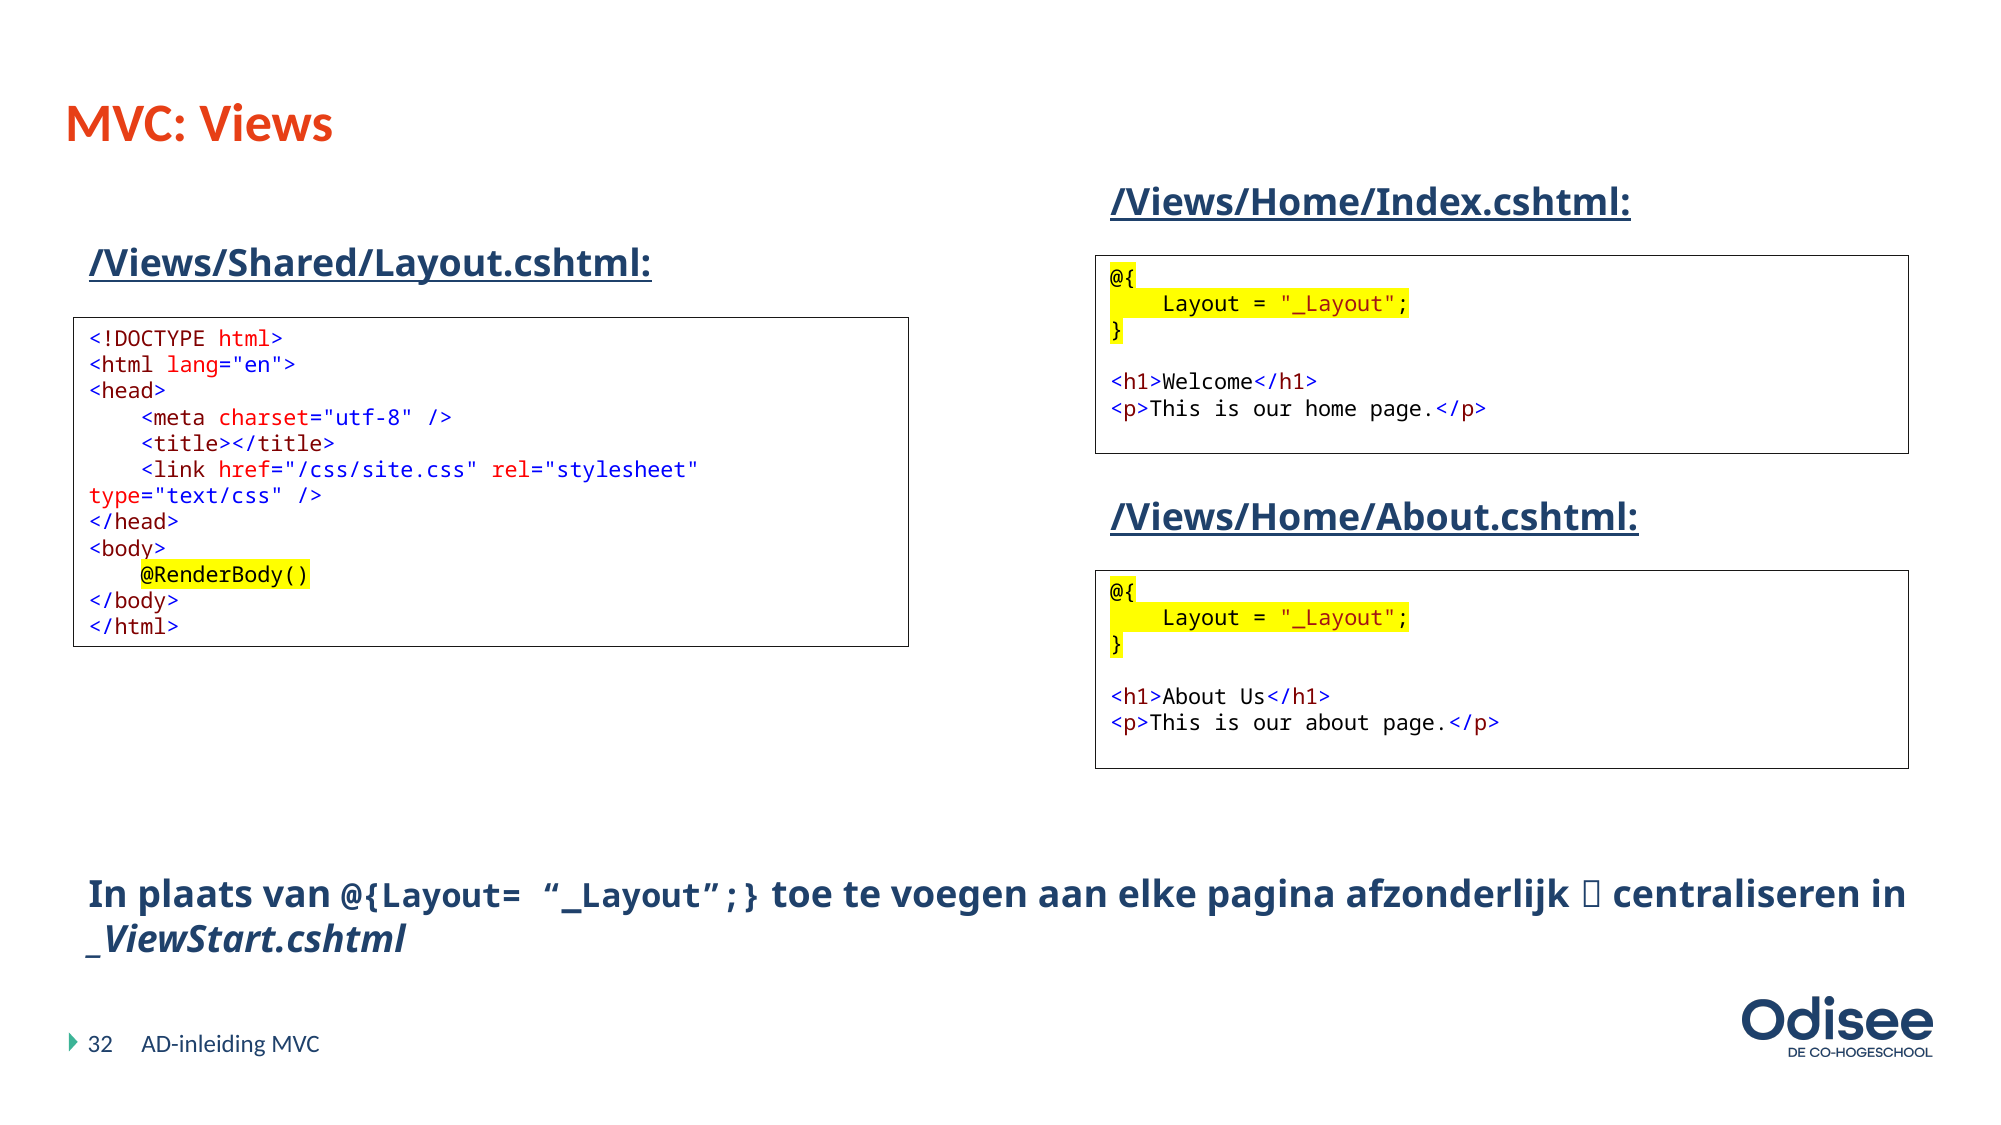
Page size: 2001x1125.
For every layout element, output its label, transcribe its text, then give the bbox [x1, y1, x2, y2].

slide_number 32 [87, 1027, 135, 1088]
title MVC: Views [64, 100, 1790, 213]
text_box @{ Layout = "_Layout"; } <h1>About Us</h1> <p>This is our about page.</p> [1095, 570, 1909, 769]
text_box /Views/Shared/Layout.cshtml: [73, 231, 796, 292]
text_box /Views/Home/Index.cshtml: [1095, 170, 1818, 231]
text_box In plaats van @{Layout= “_Layout”;} toe te voegen aan elke pagina afzonderlijk  centraliseren in _ViewStart.cshtml [73, 862, 1932, 968]
text_box /Views/Home/About.cshtml: [1095, 485, 1818, 545]
text_box @{ Layout = "_Layout"; } <h1>Welcome</h1> <p>This is our home page.</p> [1095, 255, 1909, 454]
picture [1742, 996, 1933, 1057]
text_box <!DOCTYPE html> <html lang="en"> <head> <meta charset="utf-8" /> <title></title> <link href="/css/site.css" rel="stylesheet" type="text/css" /> </head> <body> @RenderBody() </body> </html> [73, 317, 909, 647]
footer AD-inleiding MVC [141, 1027, 817, 1088]
